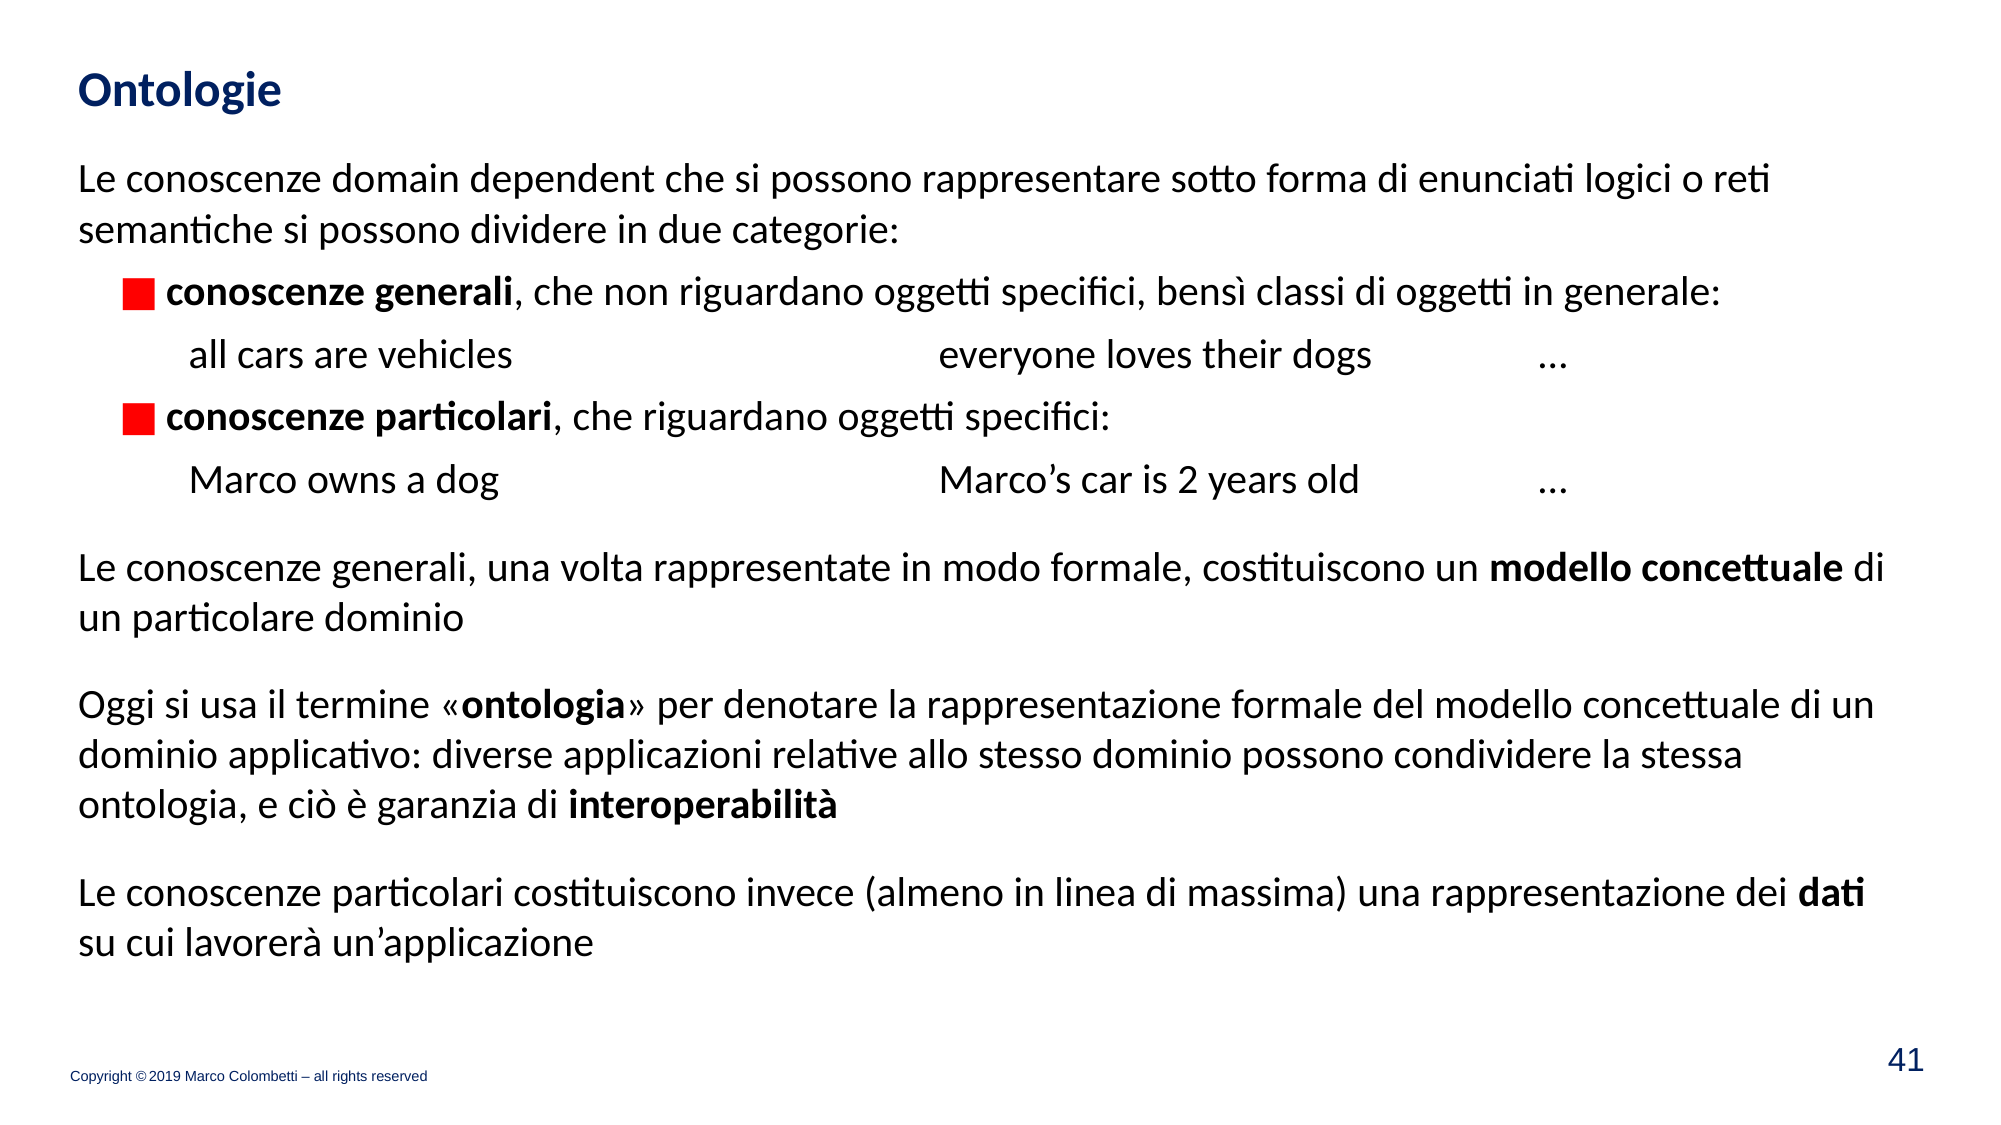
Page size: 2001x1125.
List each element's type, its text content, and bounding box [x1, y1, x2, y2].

slide_number 40 [1857, 1032, 1940, 1085]
list Le conoscenze domain dependent che si possono rappresentare sotto forma di enunciati logici o reti semantiche si possono dividere in due categorie: conoscenze generali, che non riguardano oggetti specifici, bensì classi di oggetti in generale: all cars are vehicles everyone loves their dogs … conoscenze particolari, che riguardano oggetti specifici: Marco owns a dog Marco’s car is 2 years old … Le conoscenze generali, una volta rappresentate in modo formale, costituiscono un modello concettuale di un particolare dominio Oggi si usa il termine «ontologia» per denotare la rappresentazione formale del modello concettuale di un dominio applicativo: diverse applicazioni relative allo stesso dominio possono condividere la stessa ontologia, e ciò è garanzia di interoperabilità Le conoscenze particolari costituiscono invece (almeno in linea di massima) una rappresentazione dei dati su cui lavorerà un’applicazione [63, 143, 1921, 1035]
title Ontologie [63, 48, 1940, 147]
